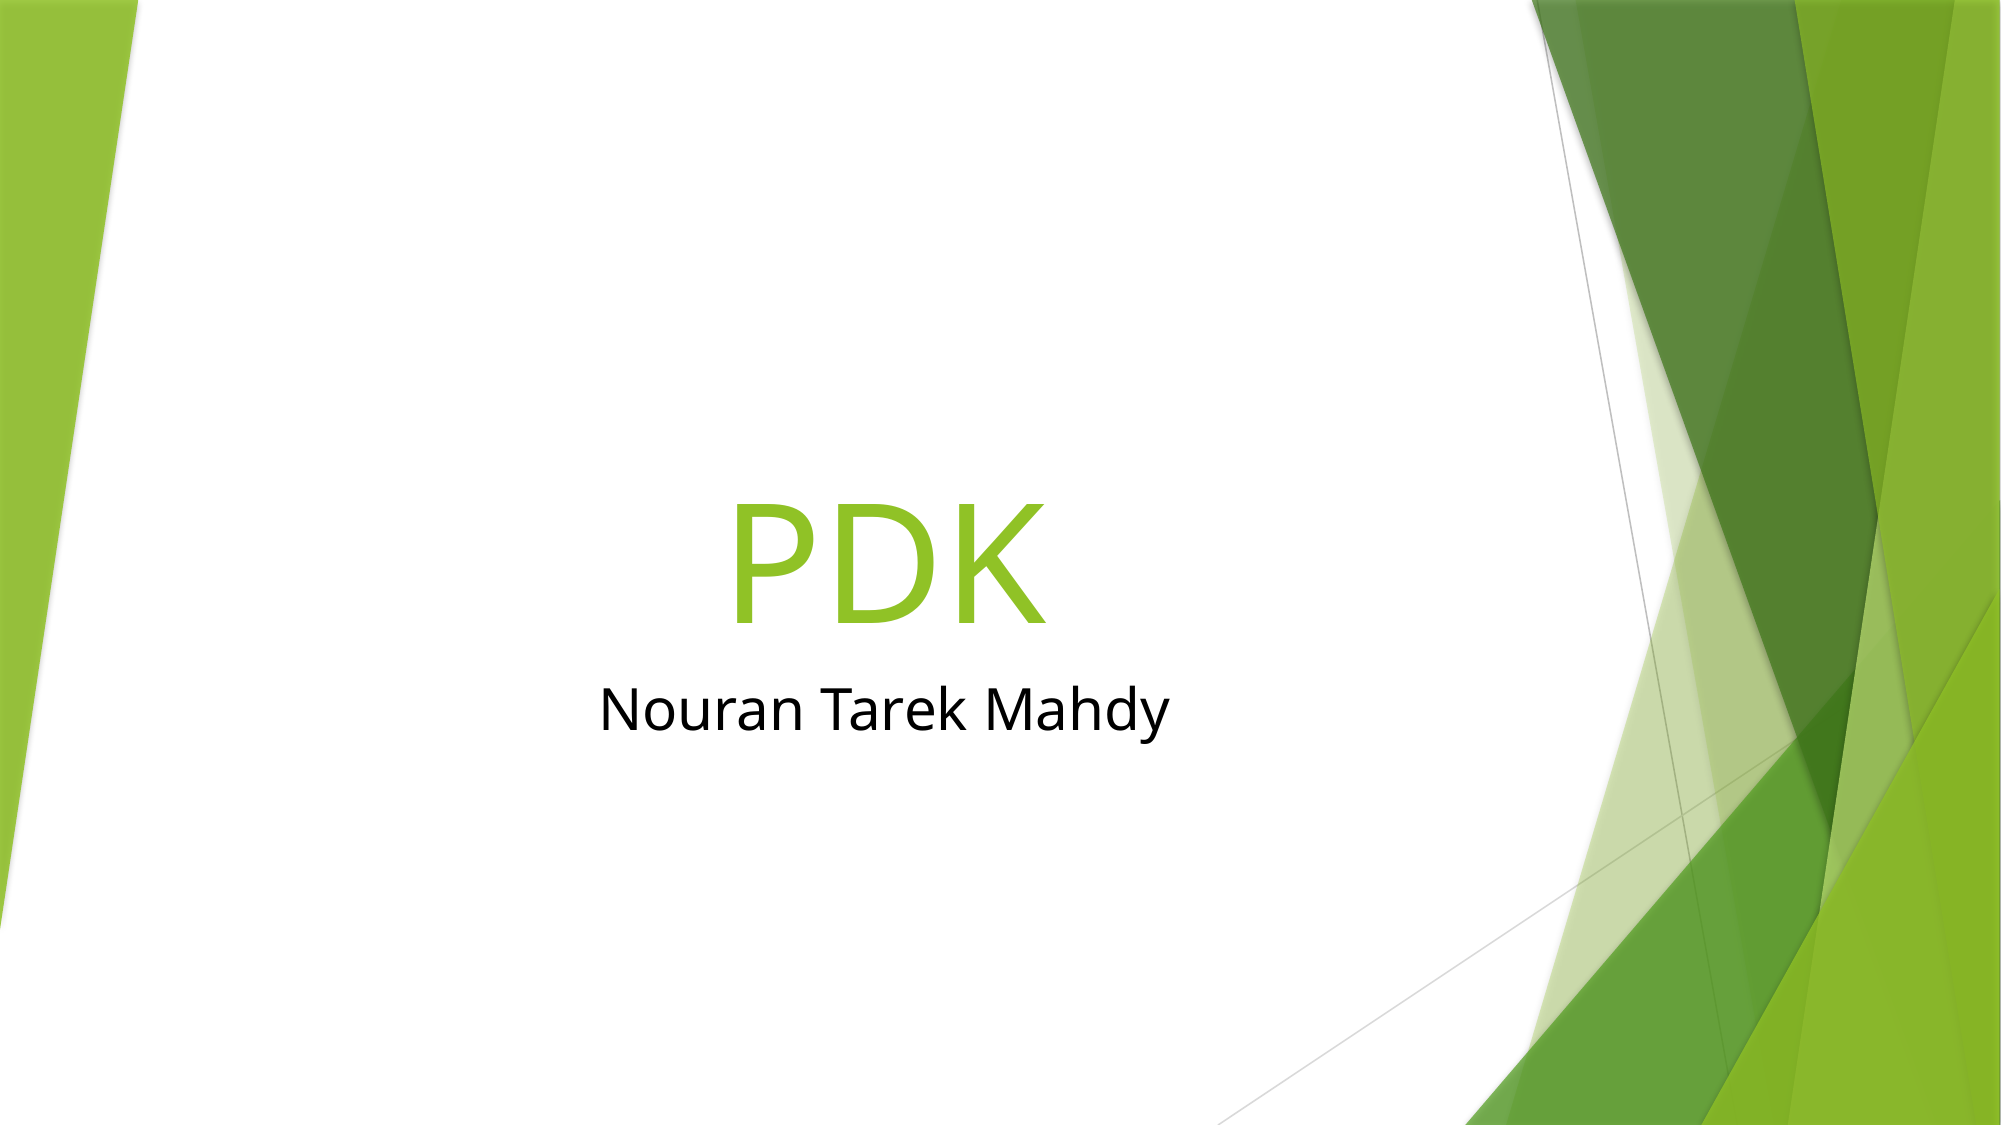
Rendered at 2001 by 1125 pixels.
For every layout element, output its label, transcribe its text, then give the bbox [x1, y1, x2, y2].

subtitle Nouran Tarek Mahdy [247, 664, 1522, 845]
title PDK [247, 394, 1522, 664]
